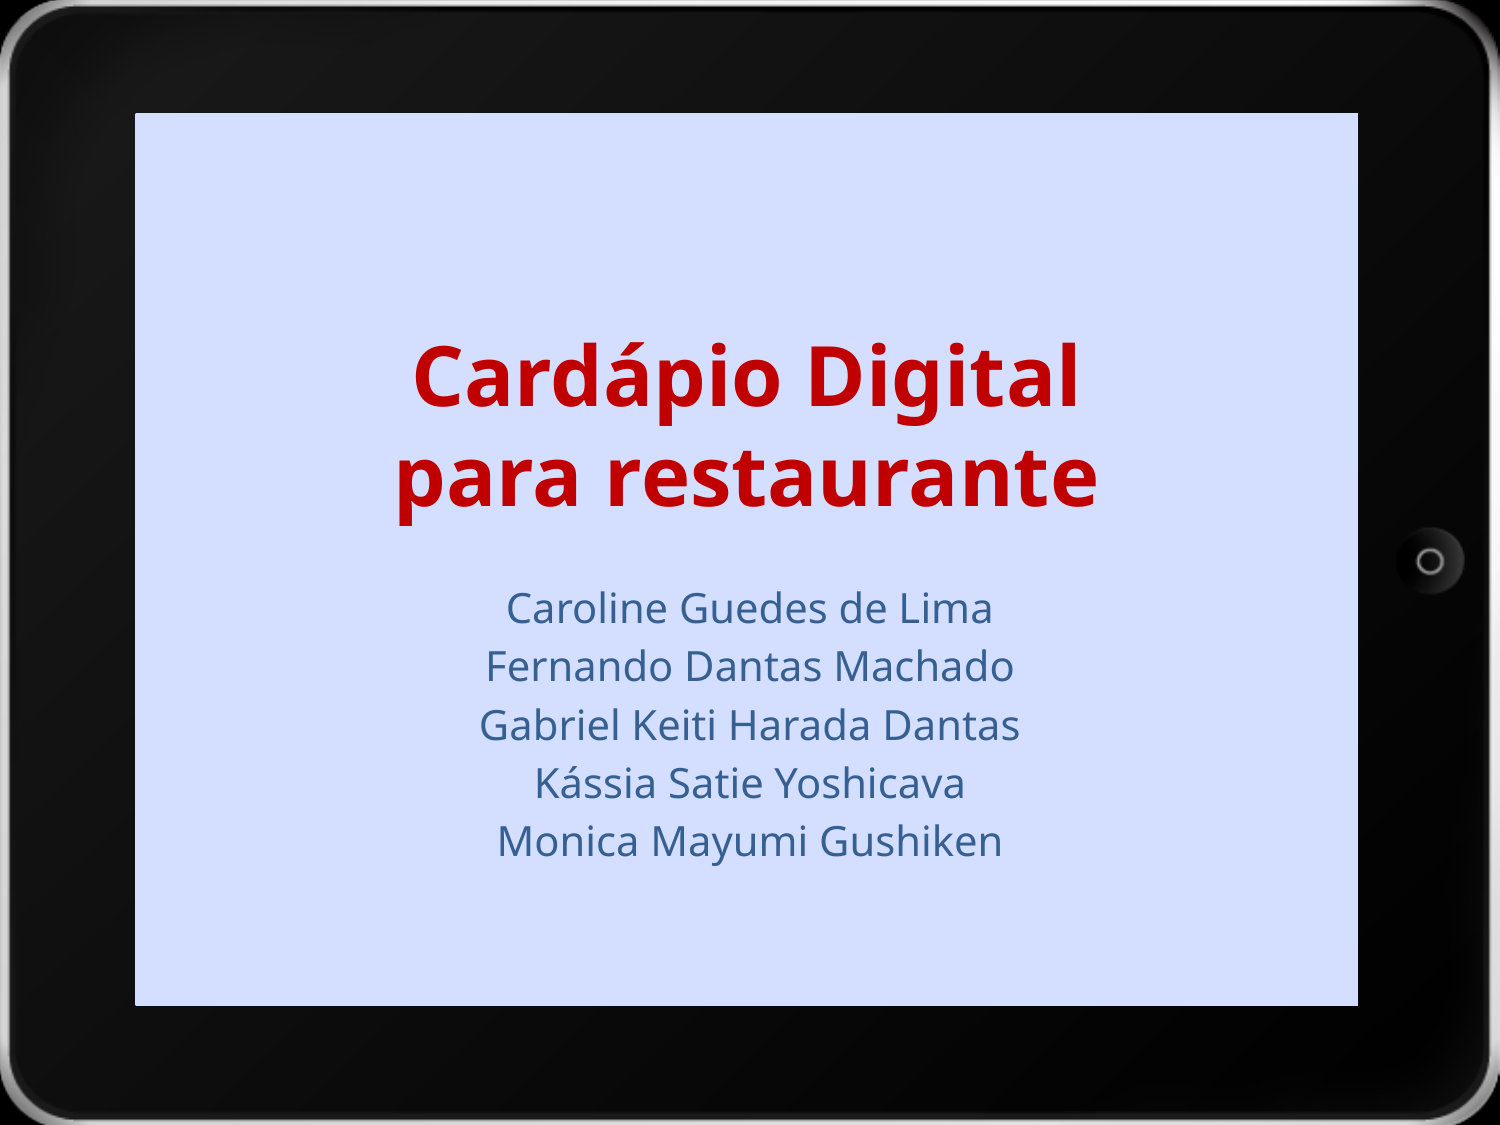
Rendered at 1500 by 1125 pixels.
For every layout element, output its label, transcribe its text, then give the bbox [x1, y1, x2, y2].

picture [0, 0, 1500, 1125]
subtitle Caroline Guedes de Lima Fernando Dantas Machado Gabriel Keiti Harada Dantas Kássia Satie Yoshicava Monica Mayumi Gushiken [225, 574, 1275, 913]
title Cardápio Digital para restaurante [135, 302, 1358, 544]
